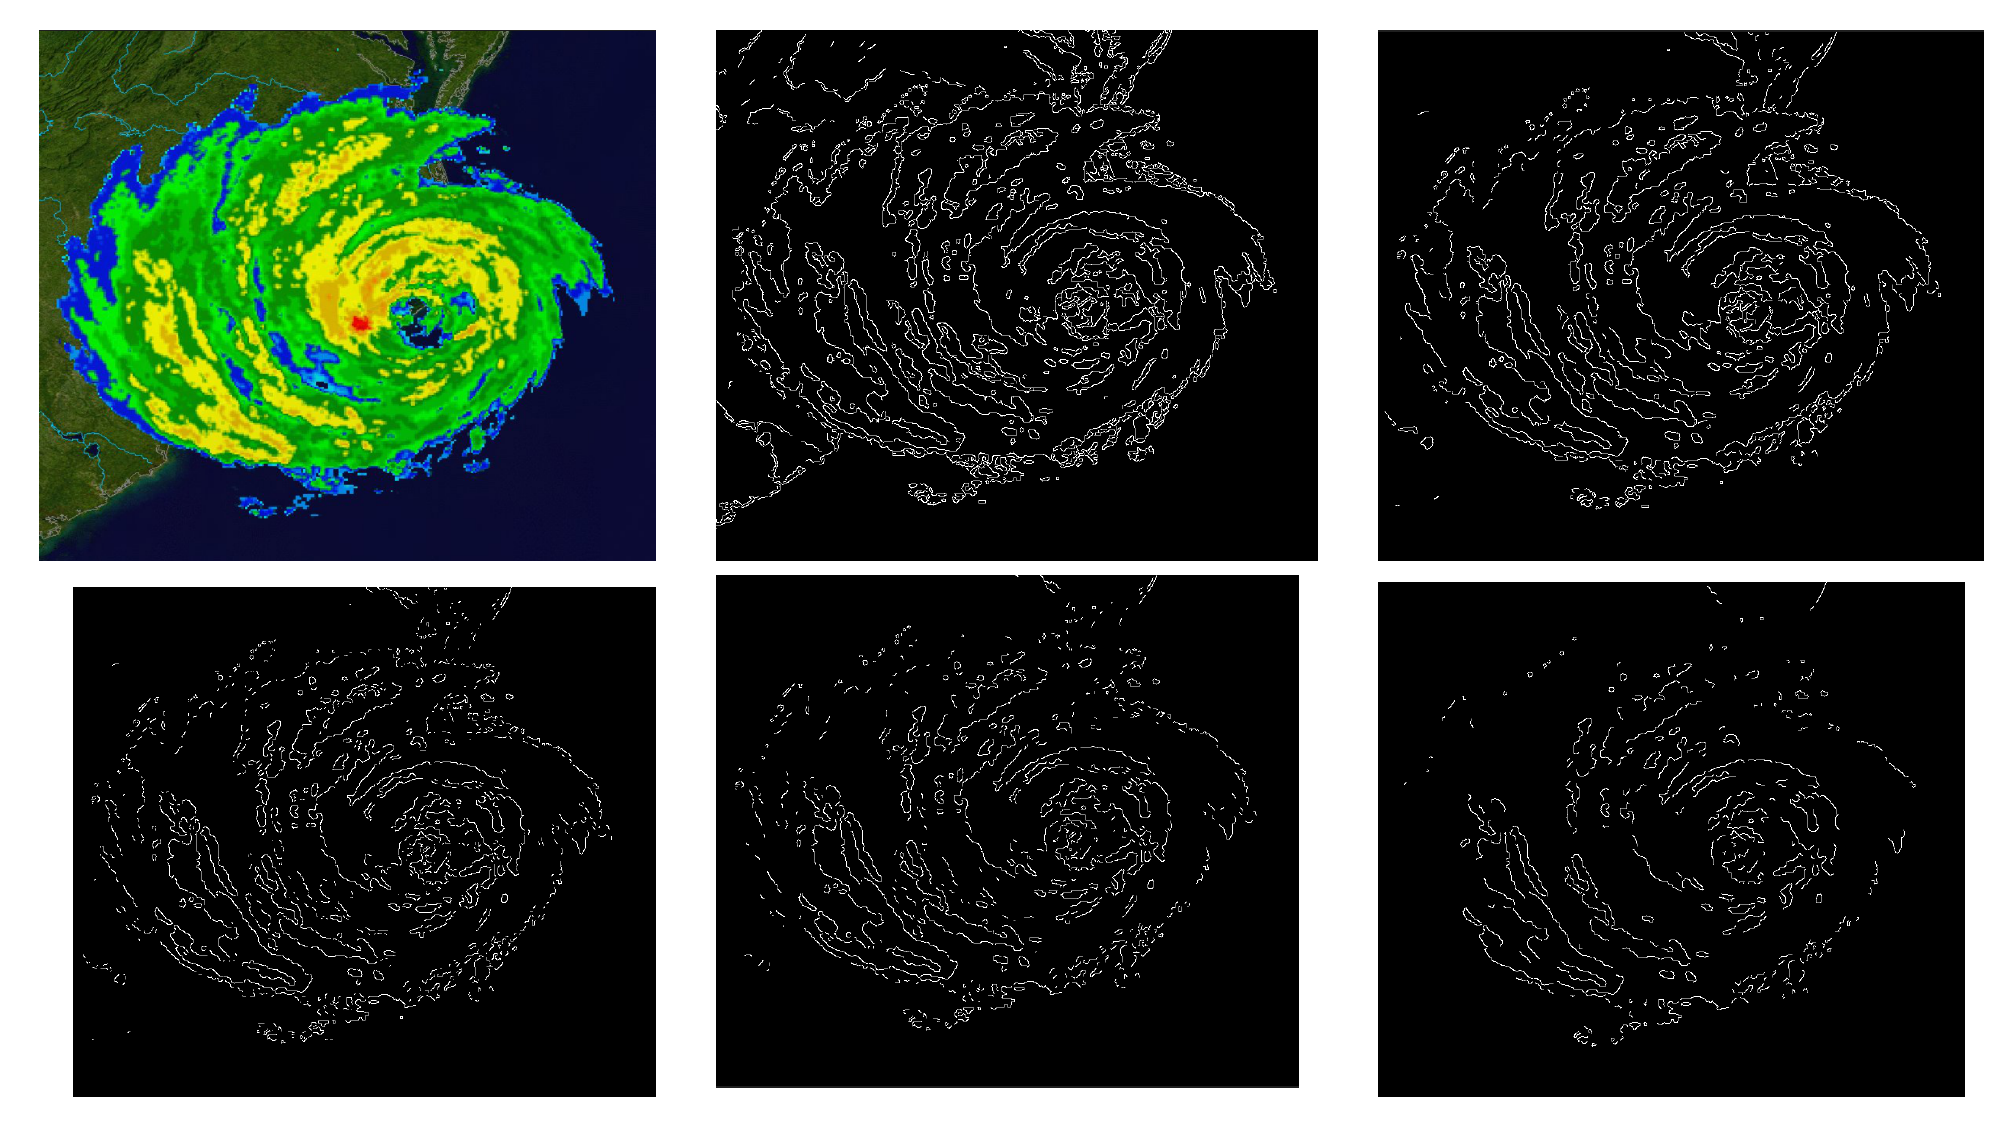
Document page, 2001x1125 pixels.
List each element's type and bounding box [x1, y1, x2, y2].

picture [73, 587, 656, 1097]
picture [1378, 582, 1965, 1098]
picture [39, 30, 656, 561]
picture [716, 575, 1299, 1088]
picture [716, 30, 1318, 561]
picture [1378, 30, 1984, 561]
